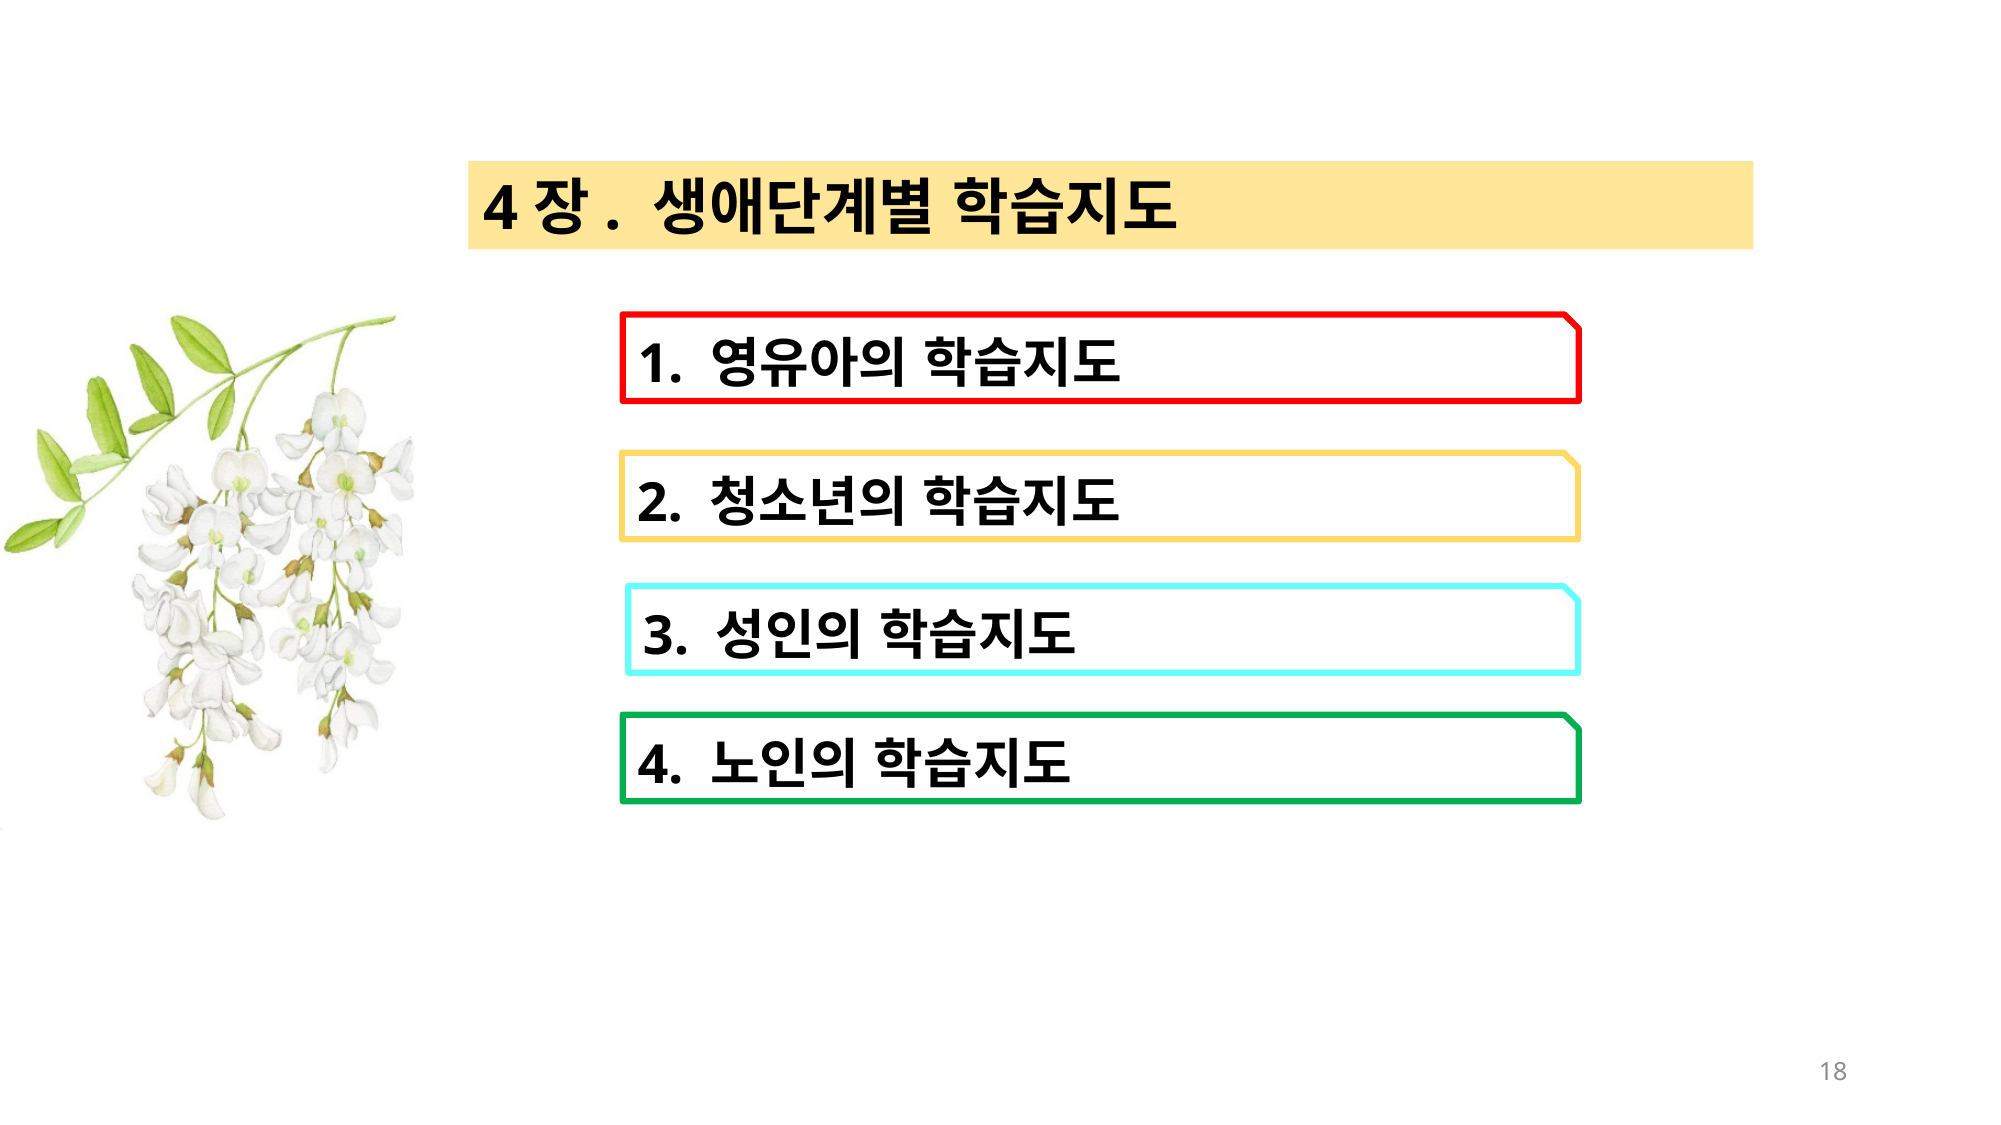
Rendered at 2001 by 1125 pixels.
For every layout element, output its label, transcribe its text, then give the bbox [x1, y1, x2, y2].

text_box 1. 영유아의 학습지도 [622, 314, 1579, 401]
text_box 3. 성인의 학습지도 [628, 586, 1579, 673]
text_box 4. 노인의 학습지도 [622, 714, 1579, 802]
slide_number 18 [1412, 1042, 1863, 1103]
text_box 4장. 생애단계별 학습지도 [468, 160, 1754, 250]
text_box 2. 청소년의 학습지도 [622, 452, 1579, 540]
picture [0, 306, 457, 831]
